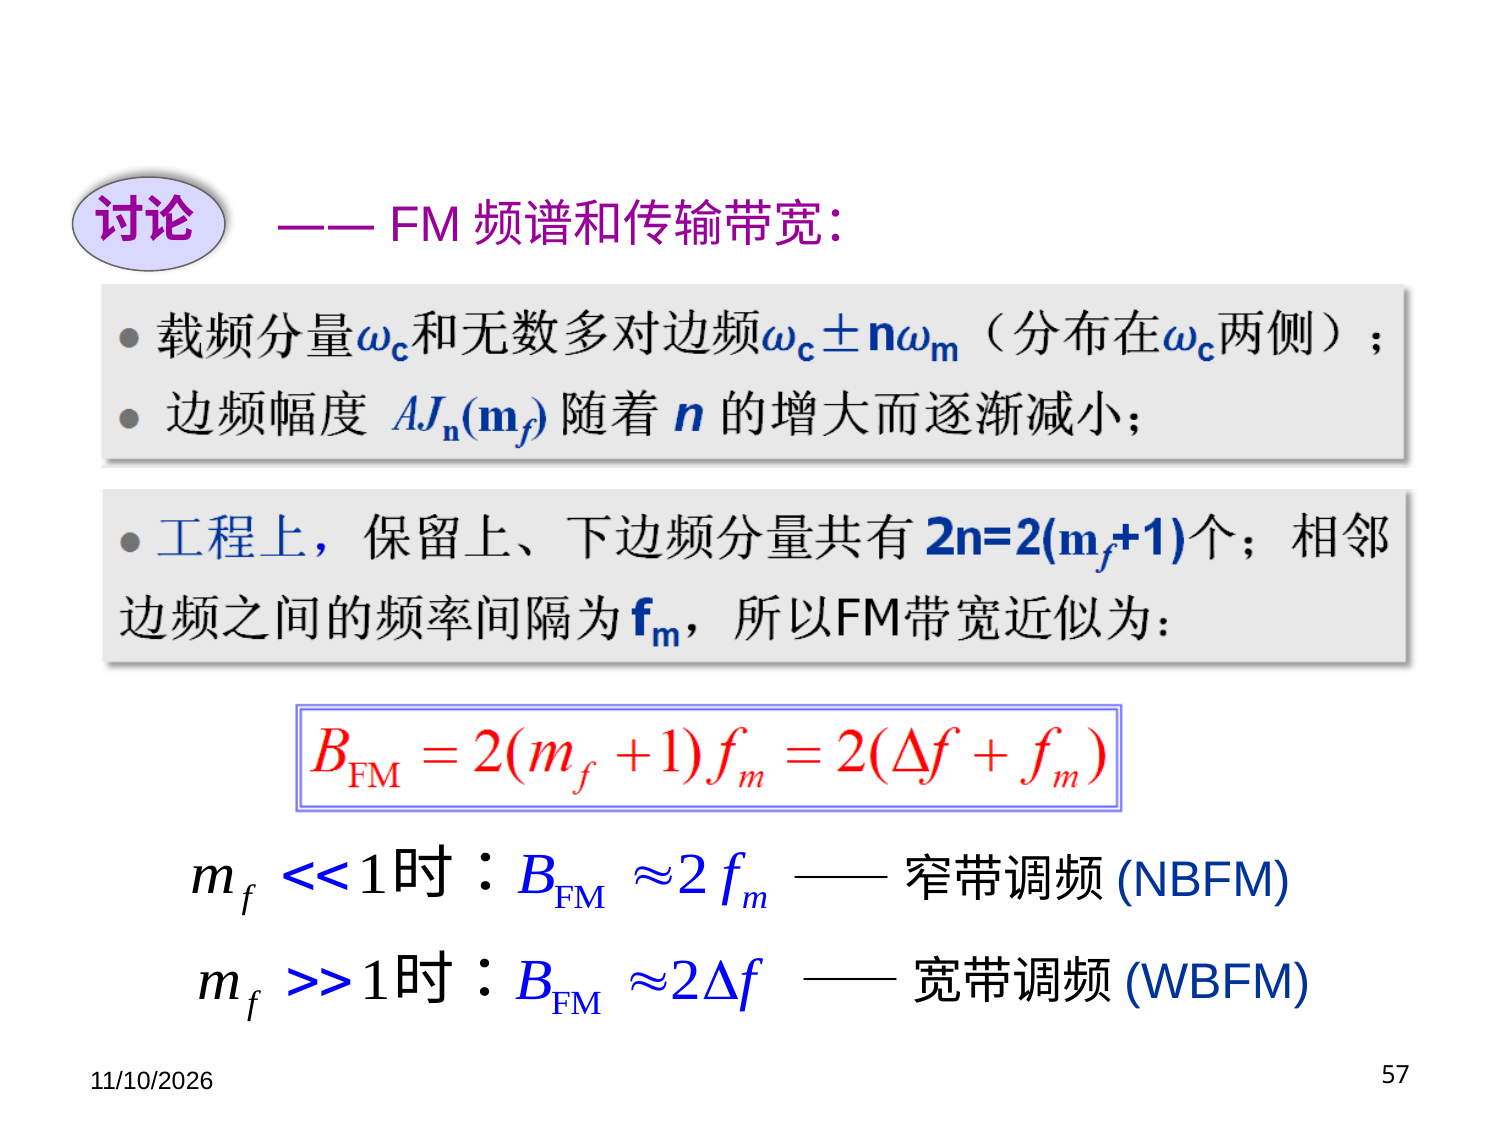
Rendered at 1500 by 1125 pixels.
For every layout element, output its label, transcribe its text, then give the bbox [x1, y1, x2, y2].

text_box ——窄带调频(NBFM) [783, 839, 1306, 915]
picture [78, 693, 1459, 818]
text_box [188, 941, 780, 1035]
text_box —— FM频谱和传输带宽： [261, 184, 852, 259]
text_box [93, 256, 205, 271]
slide_number 91 [1074, 1024, 1426, 1101]
picture [81, 489, 1462, 680]
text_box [180, 834, 780, 928]
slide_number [74, 1024, 426, 1103]
picture [79, 277, 1460, 468]
text_box [72, 205, 79, 243]
text_box ——宽带调频(WBFM) [785, 941, 1326, 1017]
text_box [210, 196, 225, 252]
text_box 讨论 [79, 180, 210, 256]
